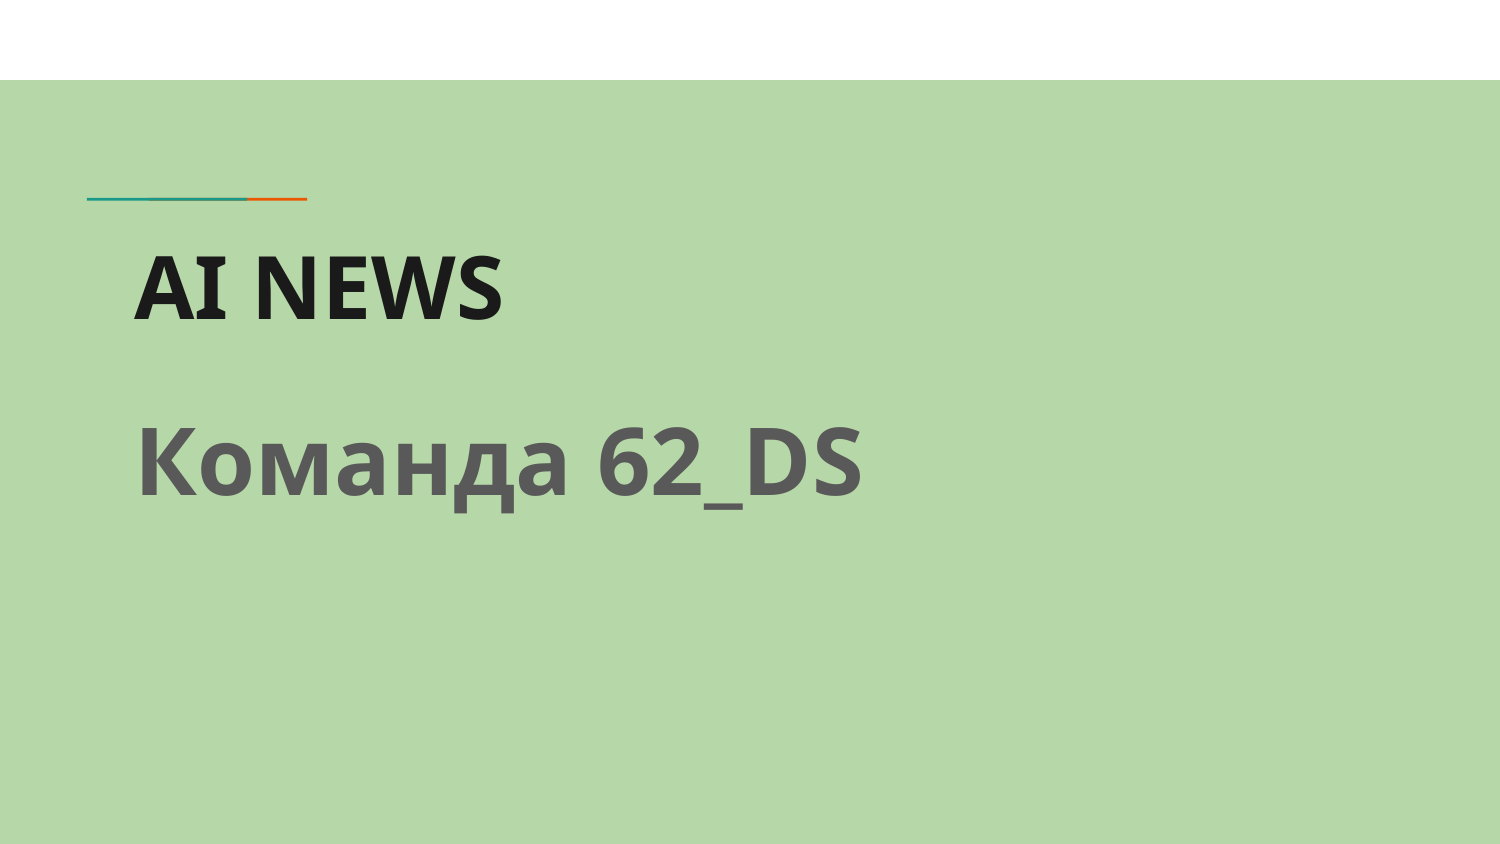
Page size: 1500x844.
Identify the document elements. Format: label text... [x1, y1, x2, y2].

subtitle Команда 62_DS [119, 387, 1041, 610]
title AI NEWS [119, 216, 1381, 490]
